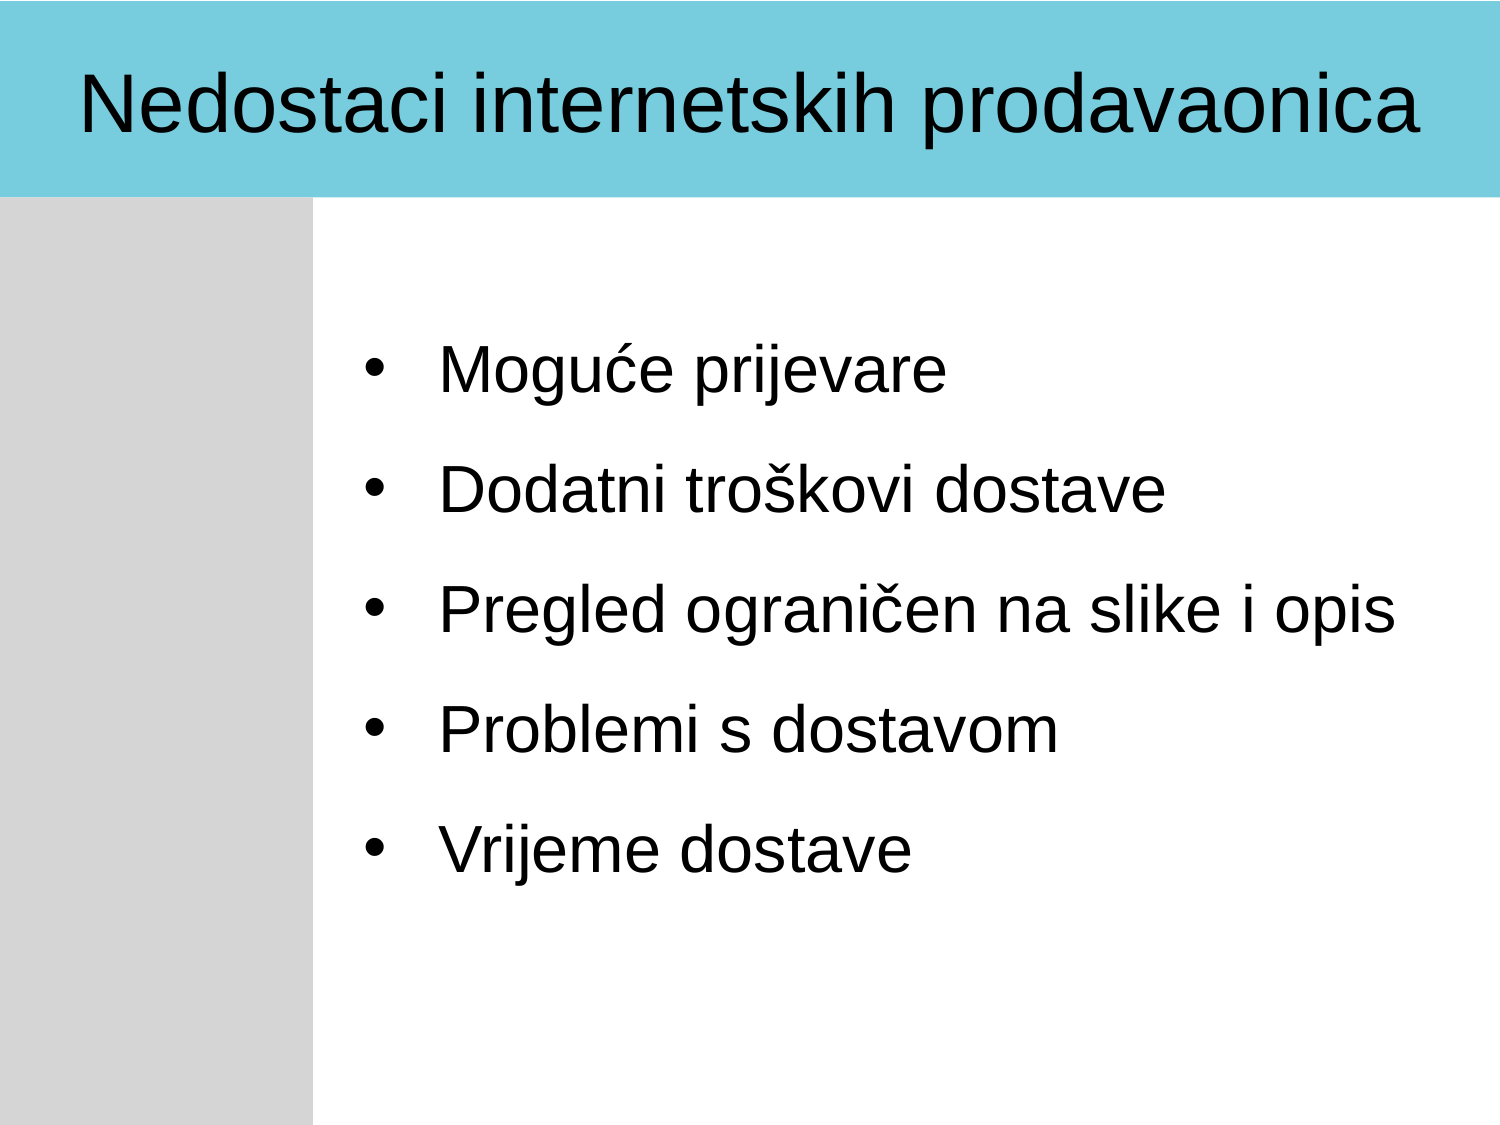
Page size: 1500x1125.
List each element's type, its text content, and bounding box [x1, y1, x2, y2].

text_box [0, 195, 315, 1125]
text_box Nedostaci internetskih prodavaonica [0, 0, 1500, 199]
text_box Moguće prijevare Dodatni troškovi dostave Pregled ograničen na slike i opis Problemi s dostavom Vrijeme dostave [348, 278, 1435, 894]
